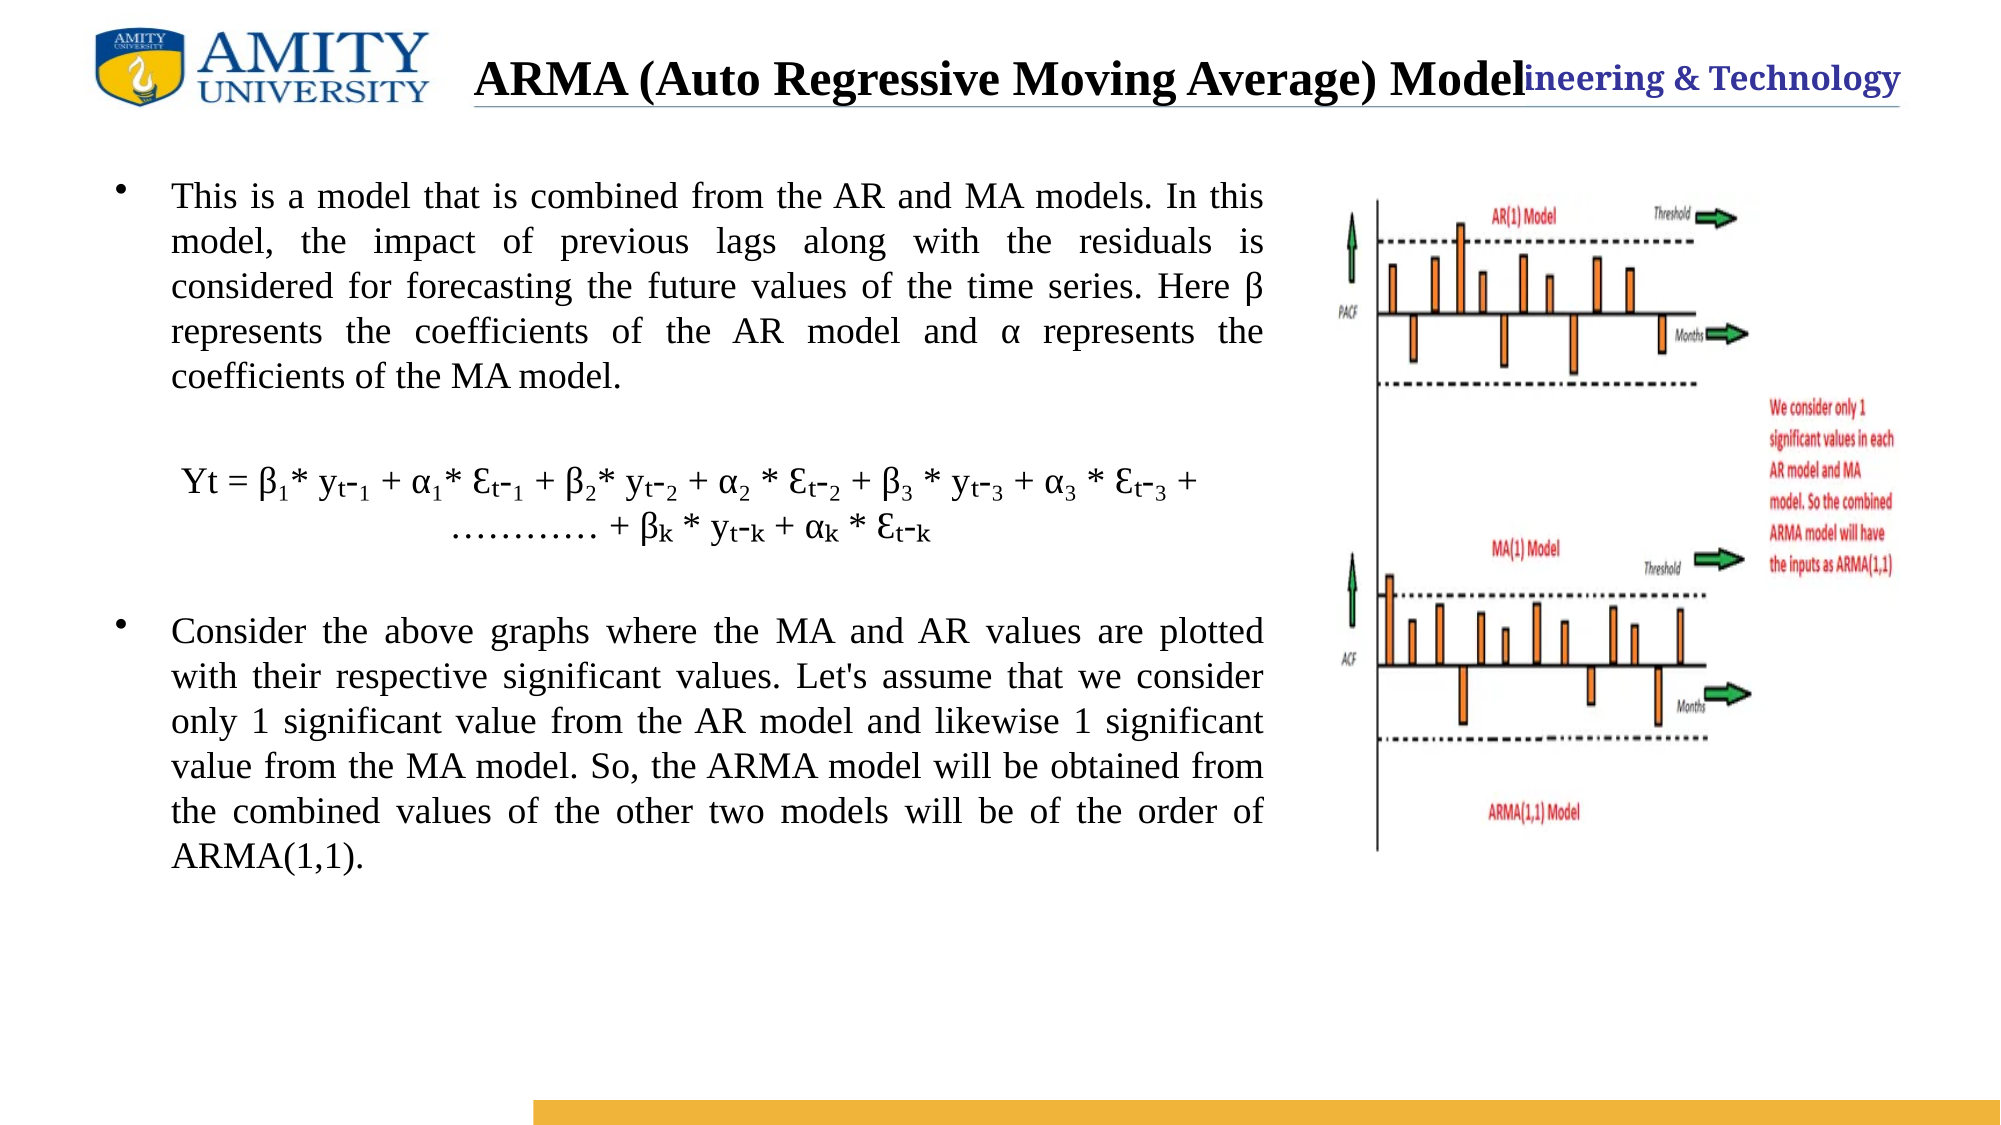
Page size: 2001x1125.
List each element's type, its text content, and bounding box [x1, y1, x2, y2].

title ARMA (Auto Regressive Moving Average) Model [99, 45, 1900, 233]
picture [1335, 193, 1901, 854]
picture [0, 0, 1999, 137]
list This is a model that is combined from the AR and MA models. In this model, the impact of previous lags along with the residuals is considered for forecasting the future values of the time series. Here β represents the coefficients of the AR model and α represents the coefficients of the MA model. Yt = β₁* yₜ-₁ + α₁* Ɛₜ-₁ + β₂* yₜ-₂ + α₂ * Ɛₜ-₂ + β₃ * yₜ-₃ + α₃ * Ɛₜ-₃ +………… + βₖ * yₜ-ₖ + αₖ * Ɛₜ-ₖ Consider the above graphs where the MA and AR values are plotted with their respective significant values. Let's assume that we consider only 1 significant value from the AR model and likewise 1 significant value from the MA model. So, the ARMA model will be obtained from the combined values of the other two models will be of the order of ARMA(1,1). [99, 163, 1281, 1005]
